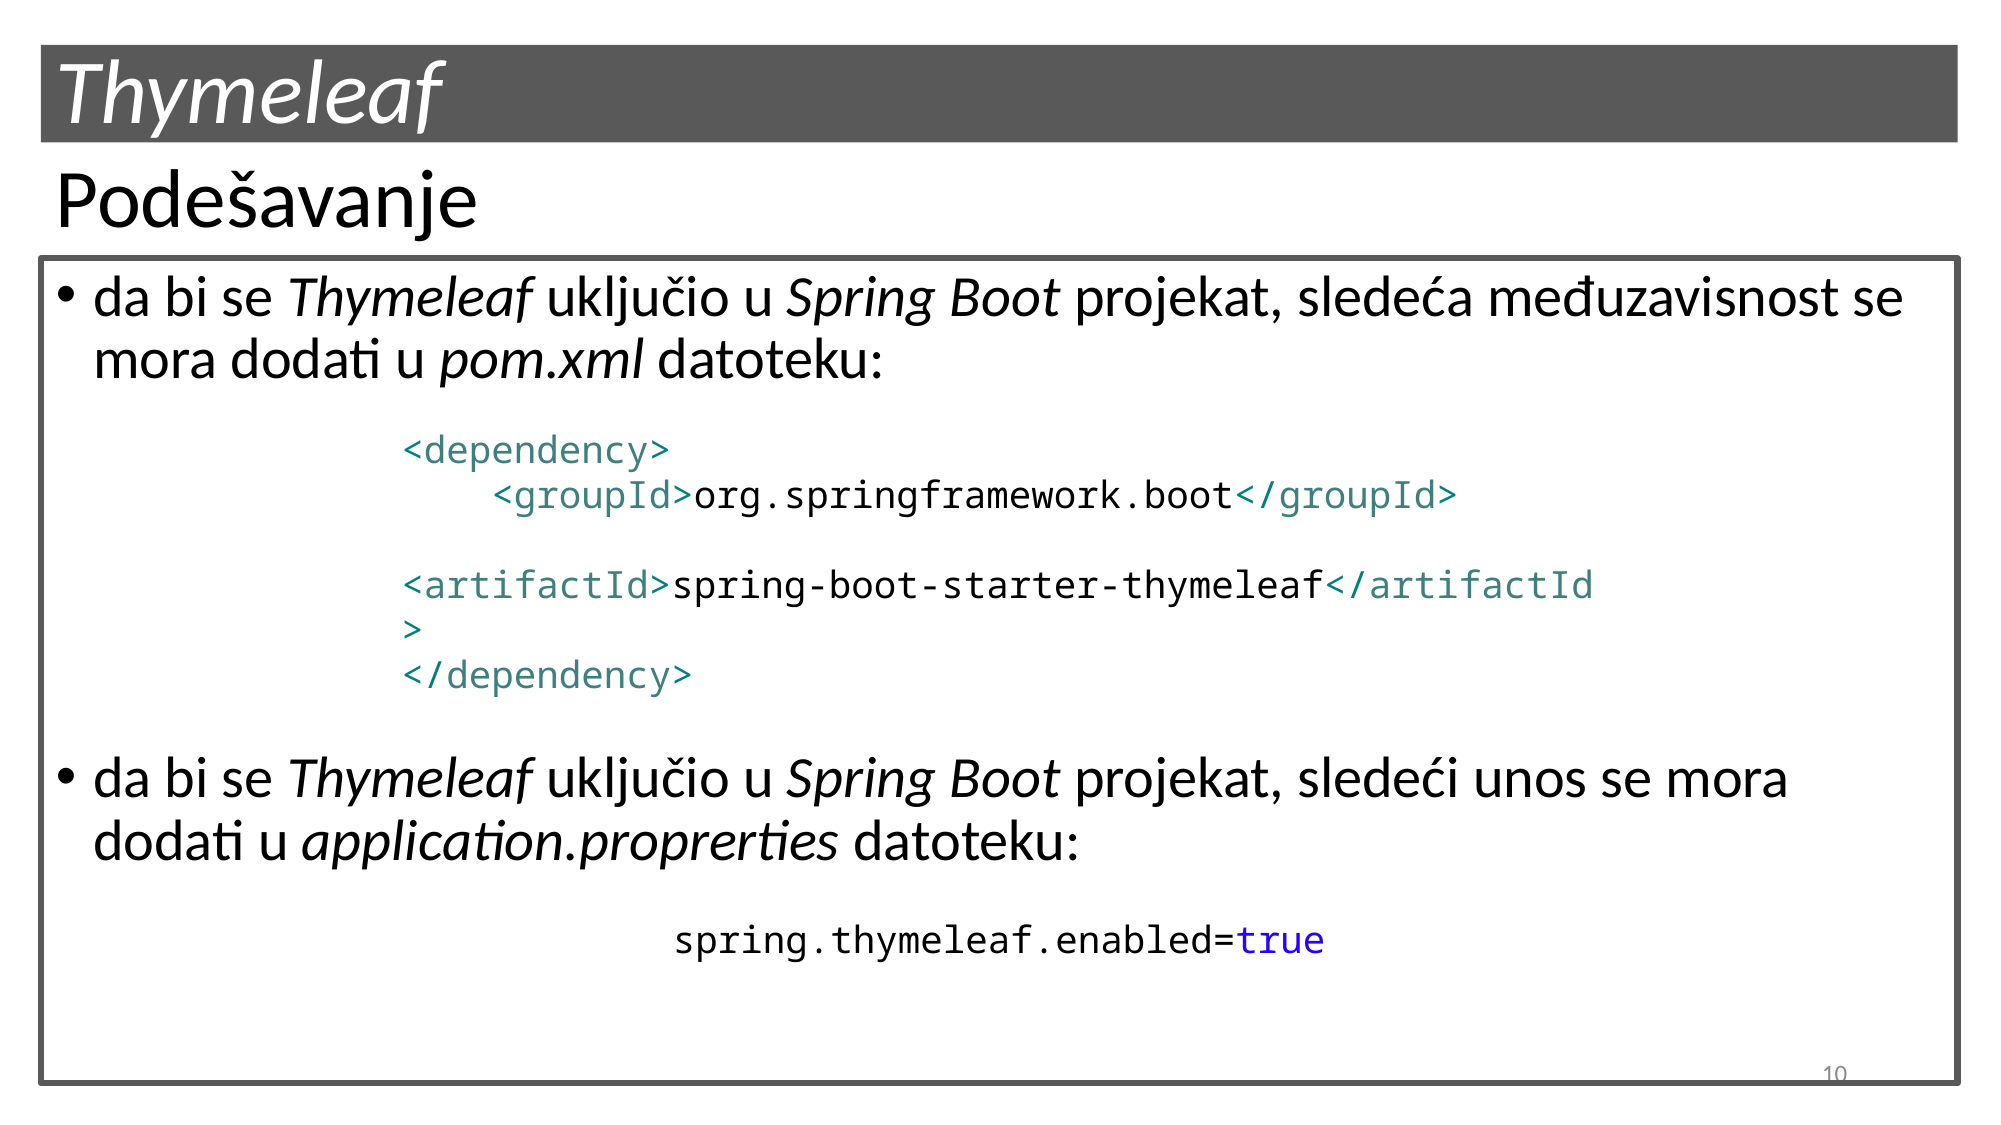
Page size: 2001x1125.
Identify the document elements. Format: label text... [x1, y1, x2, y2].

text_box Podešavanje [40, 157, 1958, 244]
text_box <dependency> <groupId>org.springframework.boot</groupId> <artifactId>spring-boot-starter-thymeleaf</artifactId> </dependency> [386, 418, 1612, 704]
slide_number 10 [1412, 1042, 1863, 1103]
title Thymeleaf [40, 44, 1958, 143]
text_box da bi se Thymeleaf uključio u Spring Boot projekat, sledeća međuzavisnost se mora dodati u pom.xml datoteku: da bi se Thymeleaf uključio u Spring Boot projekat, sledeći unos se mora dodati u application.proprerties datoteku: [40, 258, 1958, 1084]
text_box spring.thymeleaf.enabled=true [658, 908, 1341, 968]
